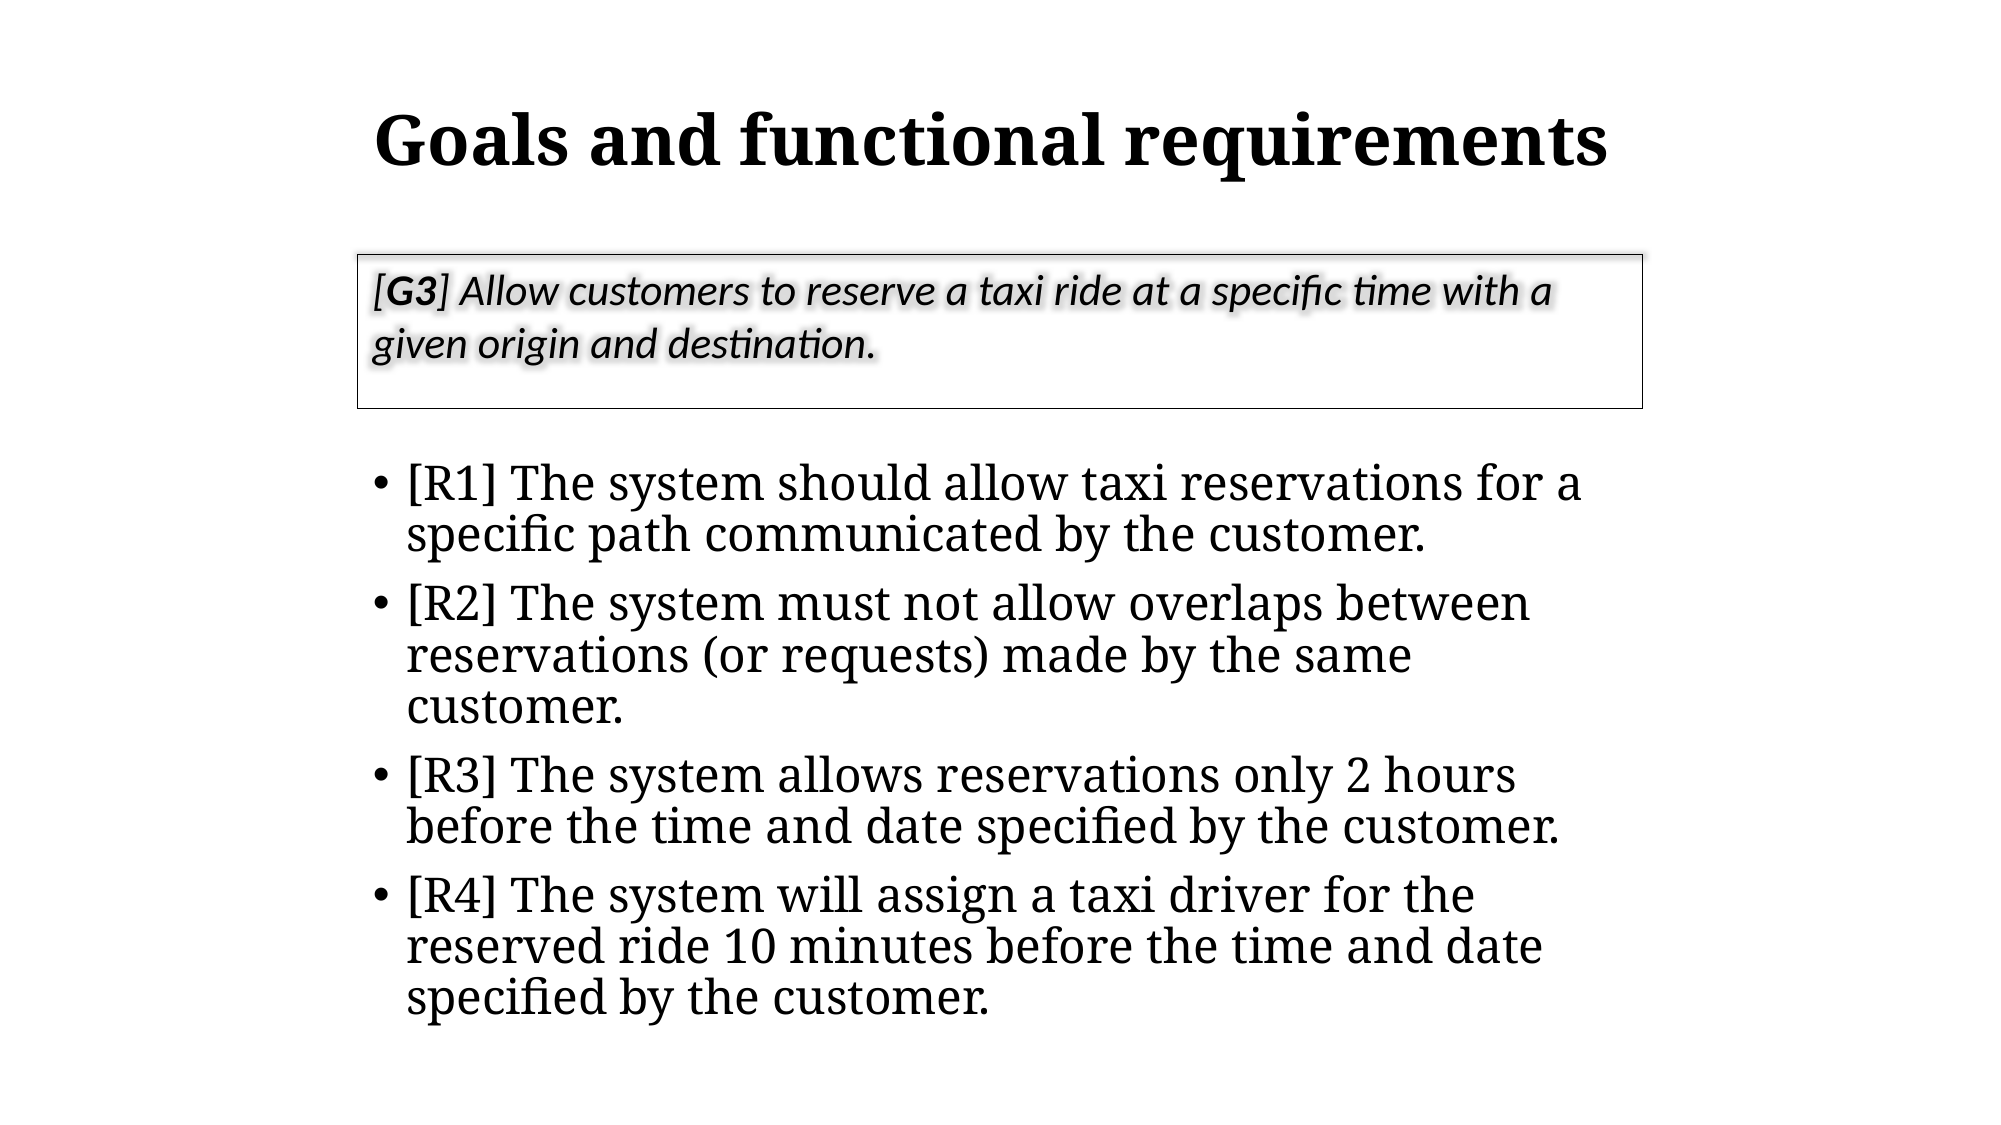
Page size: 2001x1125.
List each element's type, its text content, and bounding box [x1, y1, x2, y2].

title Goals and functional requirements [353, 59, 1633, 226]
text_box [G3] Allow customers to reserve a taxi ride at a specific time with a given origin and destination. [357, 254, 1643, 409]
list [R1] The system should allow taxi reservations for a specific path communicated by the customer. [R2] The system must not allow overlaps between reservations (or requests) made by the same customer. [R3] The system allows reservations only 2 hours before the time and date specified by the customer. [R4] The system will assign a taxi driver for the reserved ride 10 minutes before the time and date specified by the customer. [357, 451, 1652, 1037]
